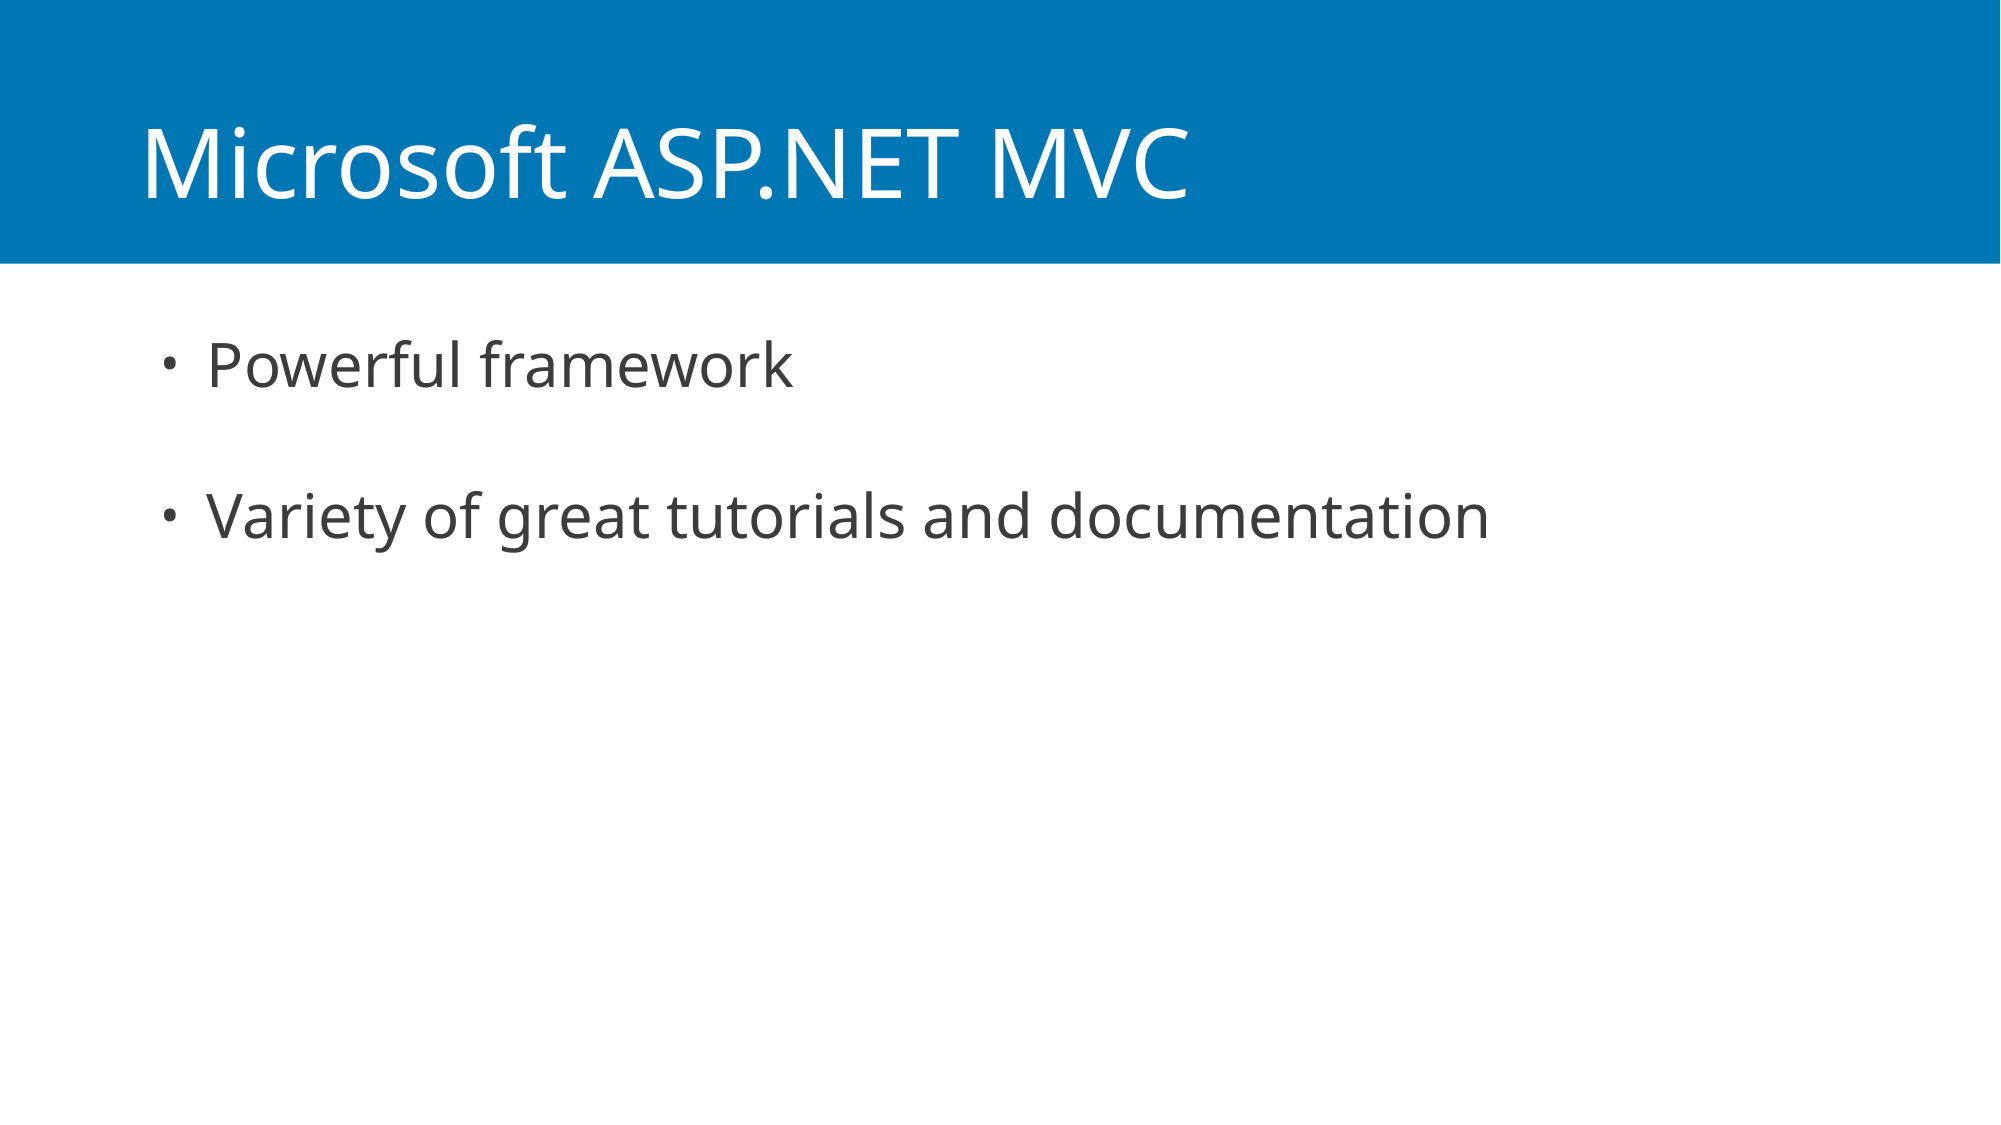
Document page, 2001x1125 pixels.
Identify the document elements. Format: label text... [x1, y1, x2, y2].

list Powerful framework Variety of great tutorials and documentation [139, 290, 1861, 966]
title Microsoft ASP.NET MVC [139, 79, 1962, 238]
